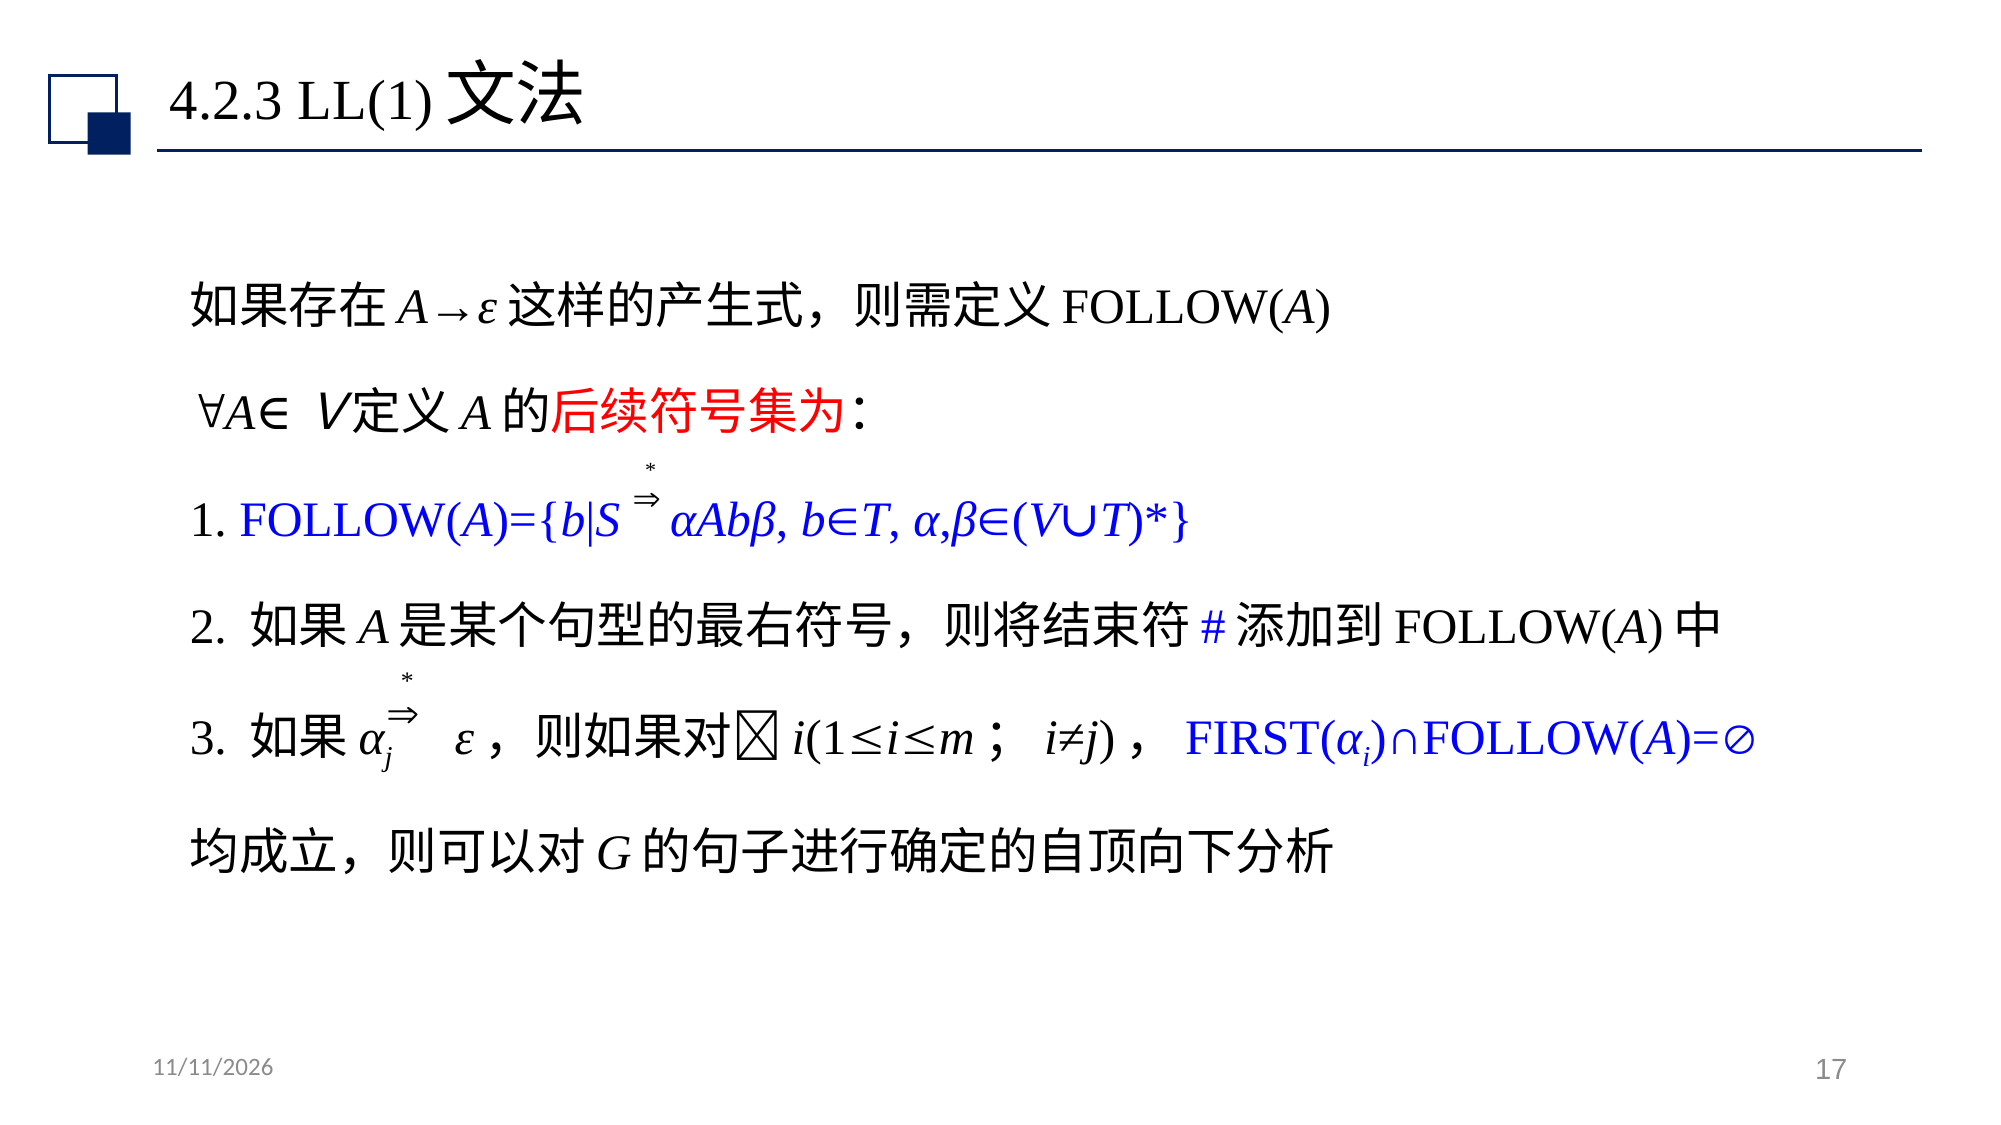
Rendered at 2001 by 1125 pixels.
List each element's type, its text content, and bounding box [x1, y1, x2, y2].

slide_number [137, 1042, 588, 1103]
title 4.2.3 LL(1)文法 [154, 50, 1880, 143]
text_box [249, 505, 281, 582]
slide_number 17 [1412, 1042, 1863, 1103]
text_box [626, 451, 679, 523]
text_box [378, 658, 440, 742]
list 如果存在A→ε这样的产生式，则需定义FOLLOW(A) A∈Ｖ定义A的后续符号集为： 1. FOLLOW(A)={b|S αAbβ, bT, α,β(V∪T)*} 2. 如果A是某个句型的最右符号，则将结束符#添加到FOLLOW(A)中 3. 如果αj ε，则如果对i(1im；i≠j)，FIRST(αi)∩FOLLOW(A)= 均成立，则可以对G的句子进行确定的自顶向下分析 [174, 236, 1780, 914]
